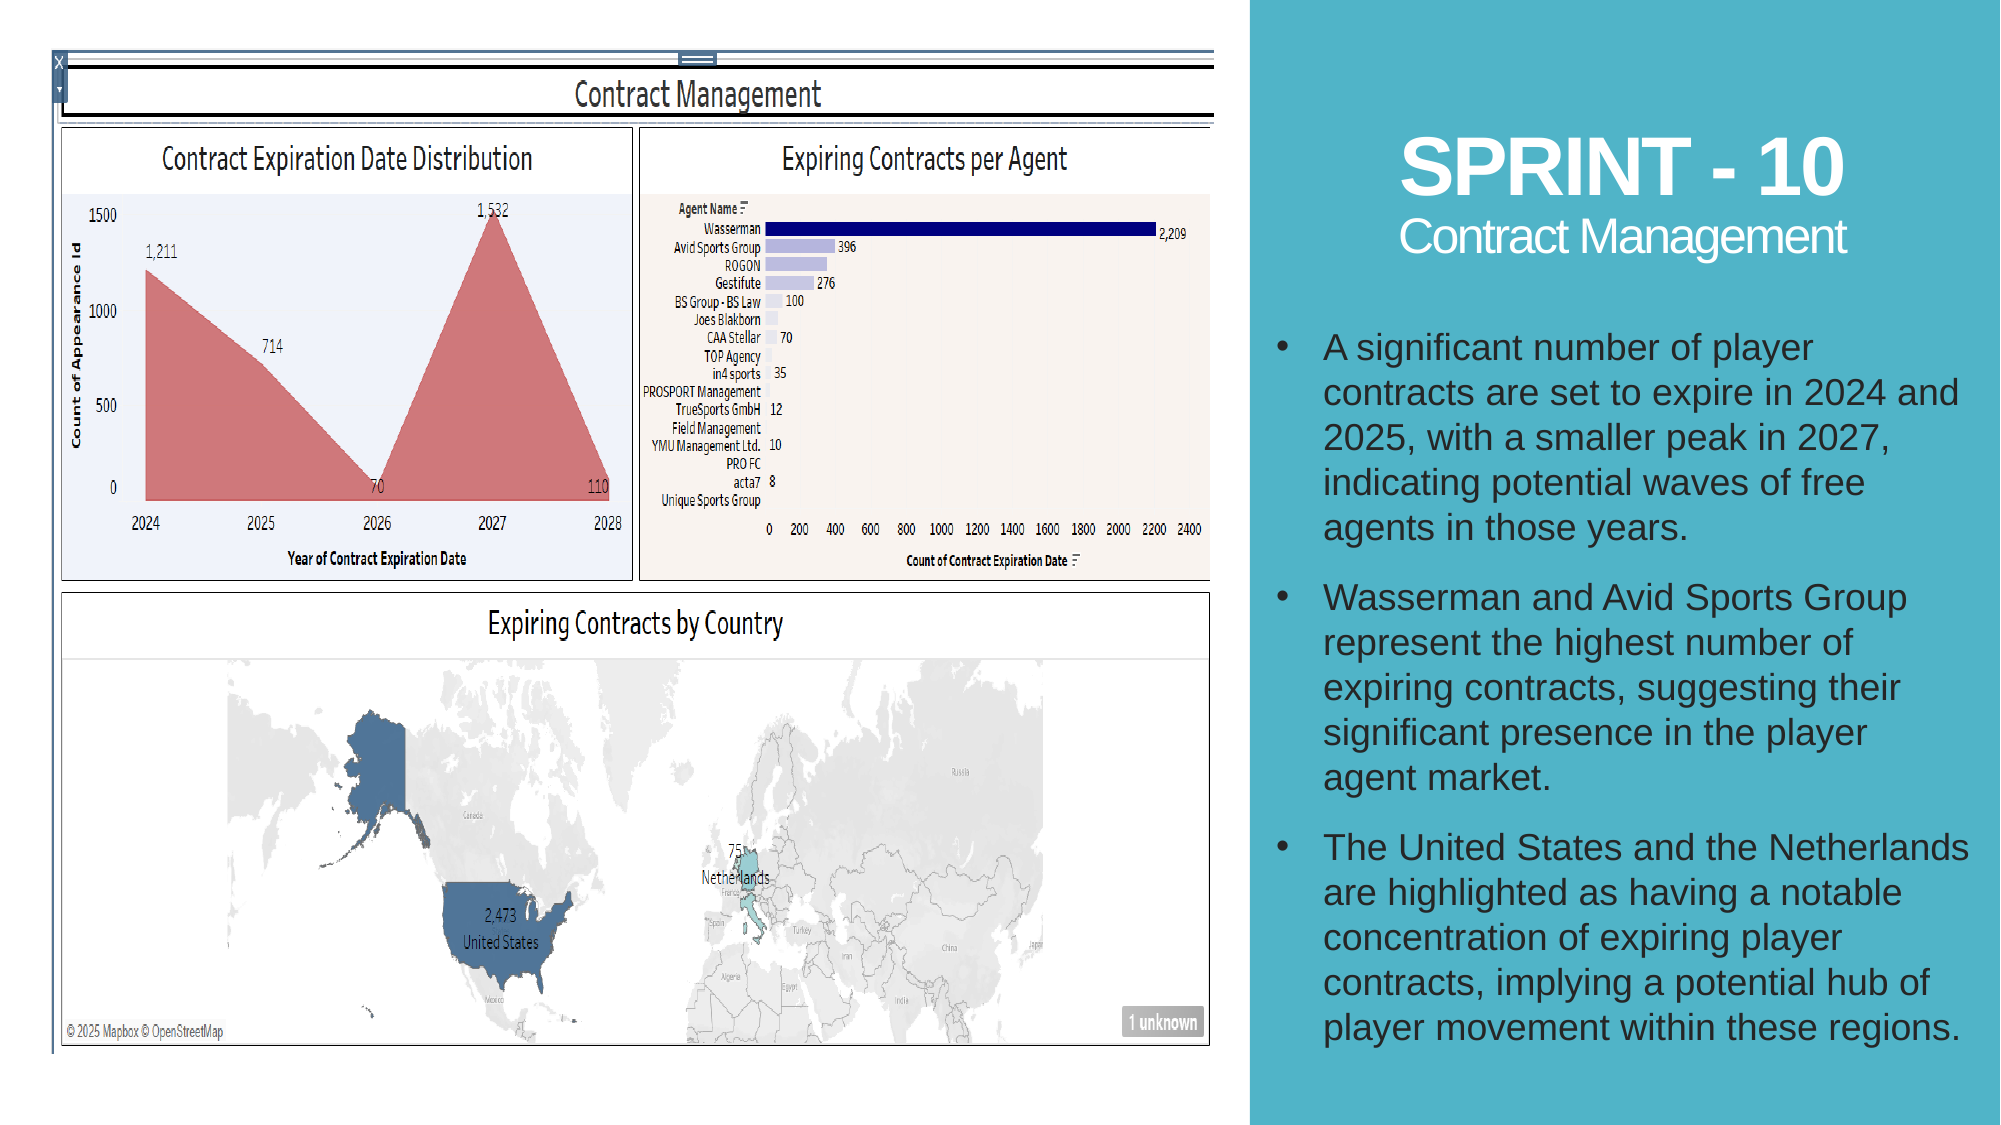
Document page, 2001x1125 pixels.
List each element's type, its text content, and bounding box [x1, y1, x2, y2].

list A significant number of player contracts are set to expire in 2024 and 2025, with a smaller peak in 2027, indicating potential waves of free agents in those years. Wasserman and Avid Sports Group represent the highest number of expiring contracts, suggesting their significant presence in the player agent market. The United States and the Netherlands are highlighted as having a notable concentration of expiring player contracts, implying a potential hub of player movement within these regions. [1261, 315, 1986, 844]
title SPRINT - 10 Contract Management [1261, 41, 1986, 271]
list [51, 48, 1215, 1054]
